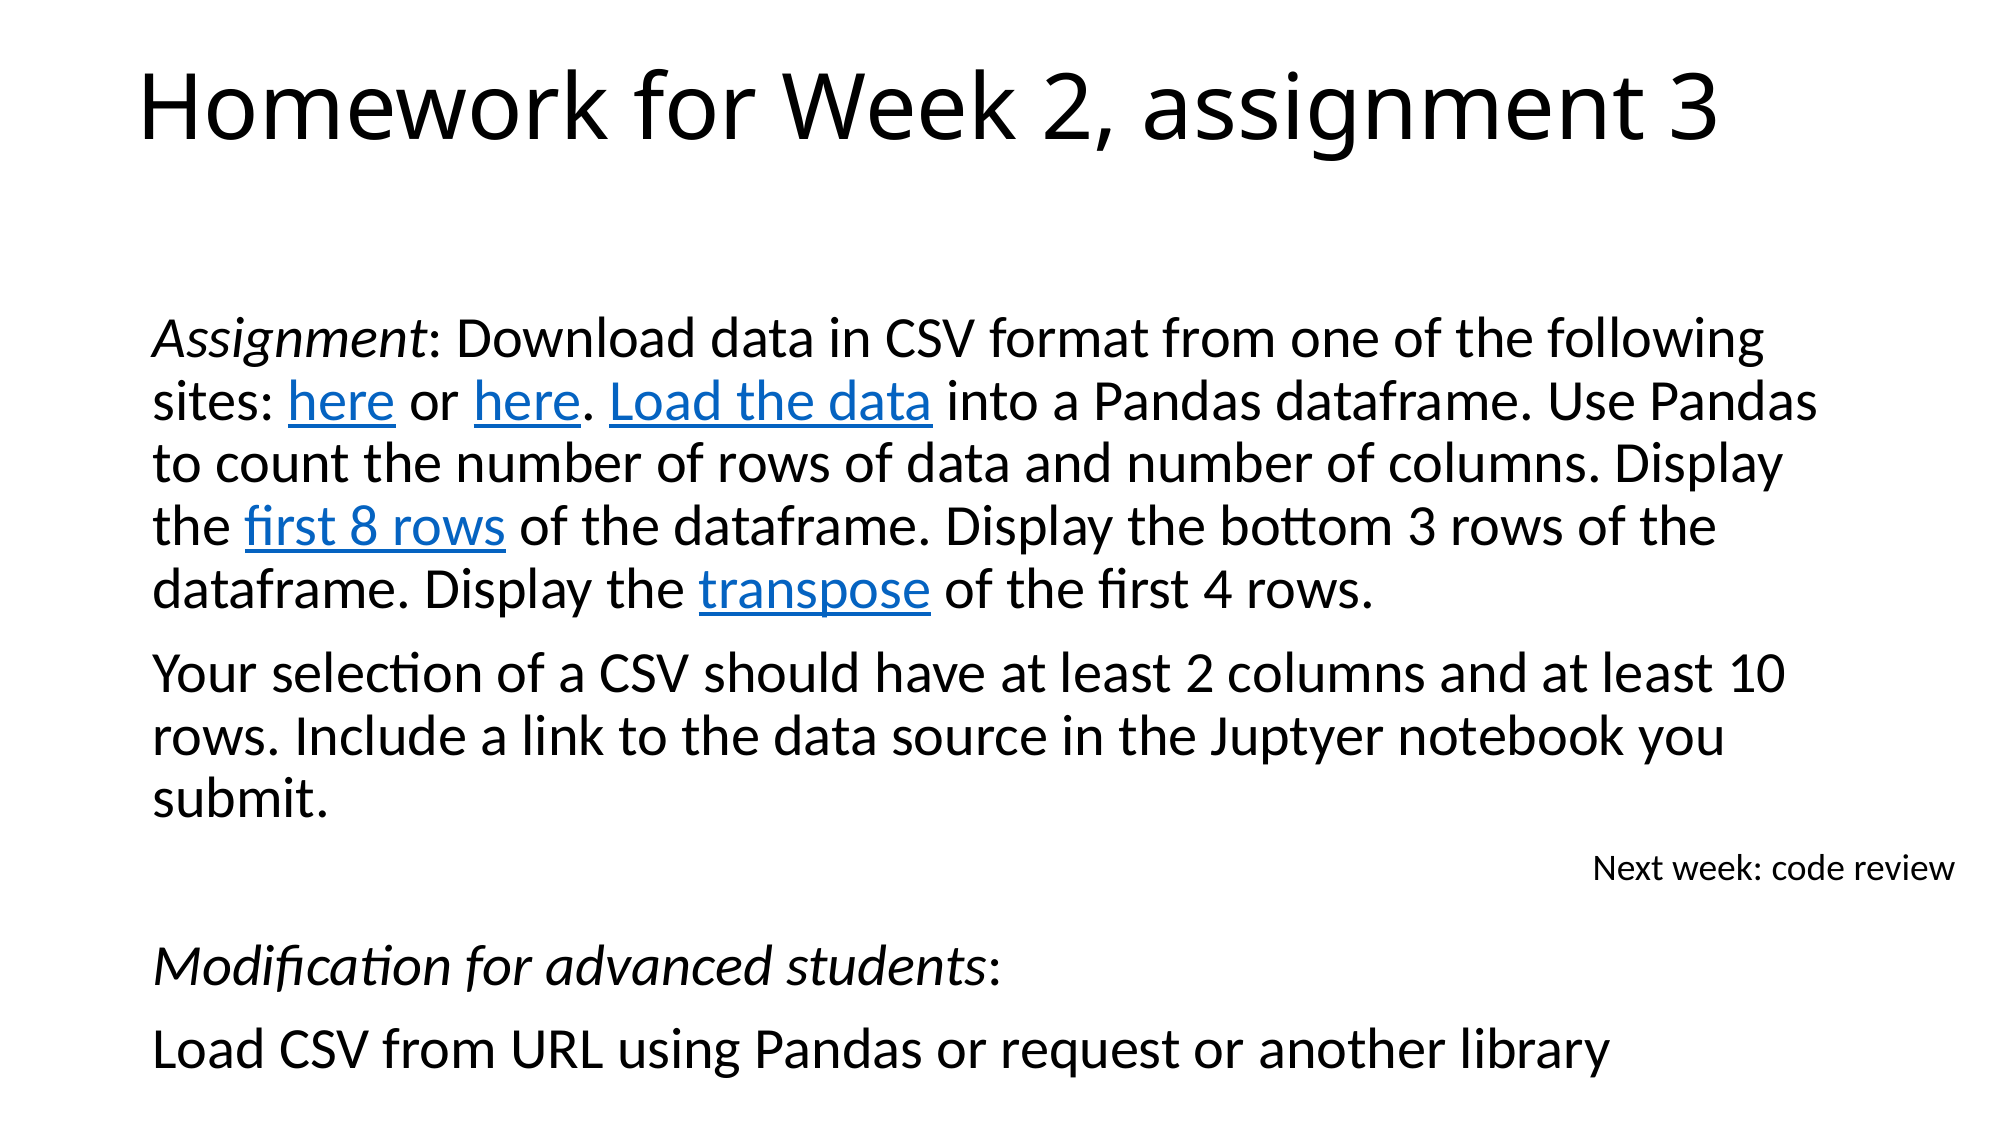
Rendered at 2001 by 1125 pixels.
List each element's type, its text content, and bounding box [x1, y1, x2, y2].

title Homework for Week 2, assignment 3 [121, 0, 1846, 219]
list Assignment: Download data in CSV format from one of the following sites: here or here. Load the data into a Pandas dataframe. Use Pandas to count the number of rows of data and number of columns. Display the first 8 rows of the dataframe. Display the bottom 3 rows of the dataframe. Display the transpose of the first 4 rows. Your selection of a CSV should have at least 2 columns and at least 10 rows. Include a link to the data source in the Juptyer notebook you submit. Modification for advanced students: Load CSV from URL using Pandas or request or another library [137, 299, 1863, 1106]
text_box Next week: code review [1549, 835, 2000, 896]
